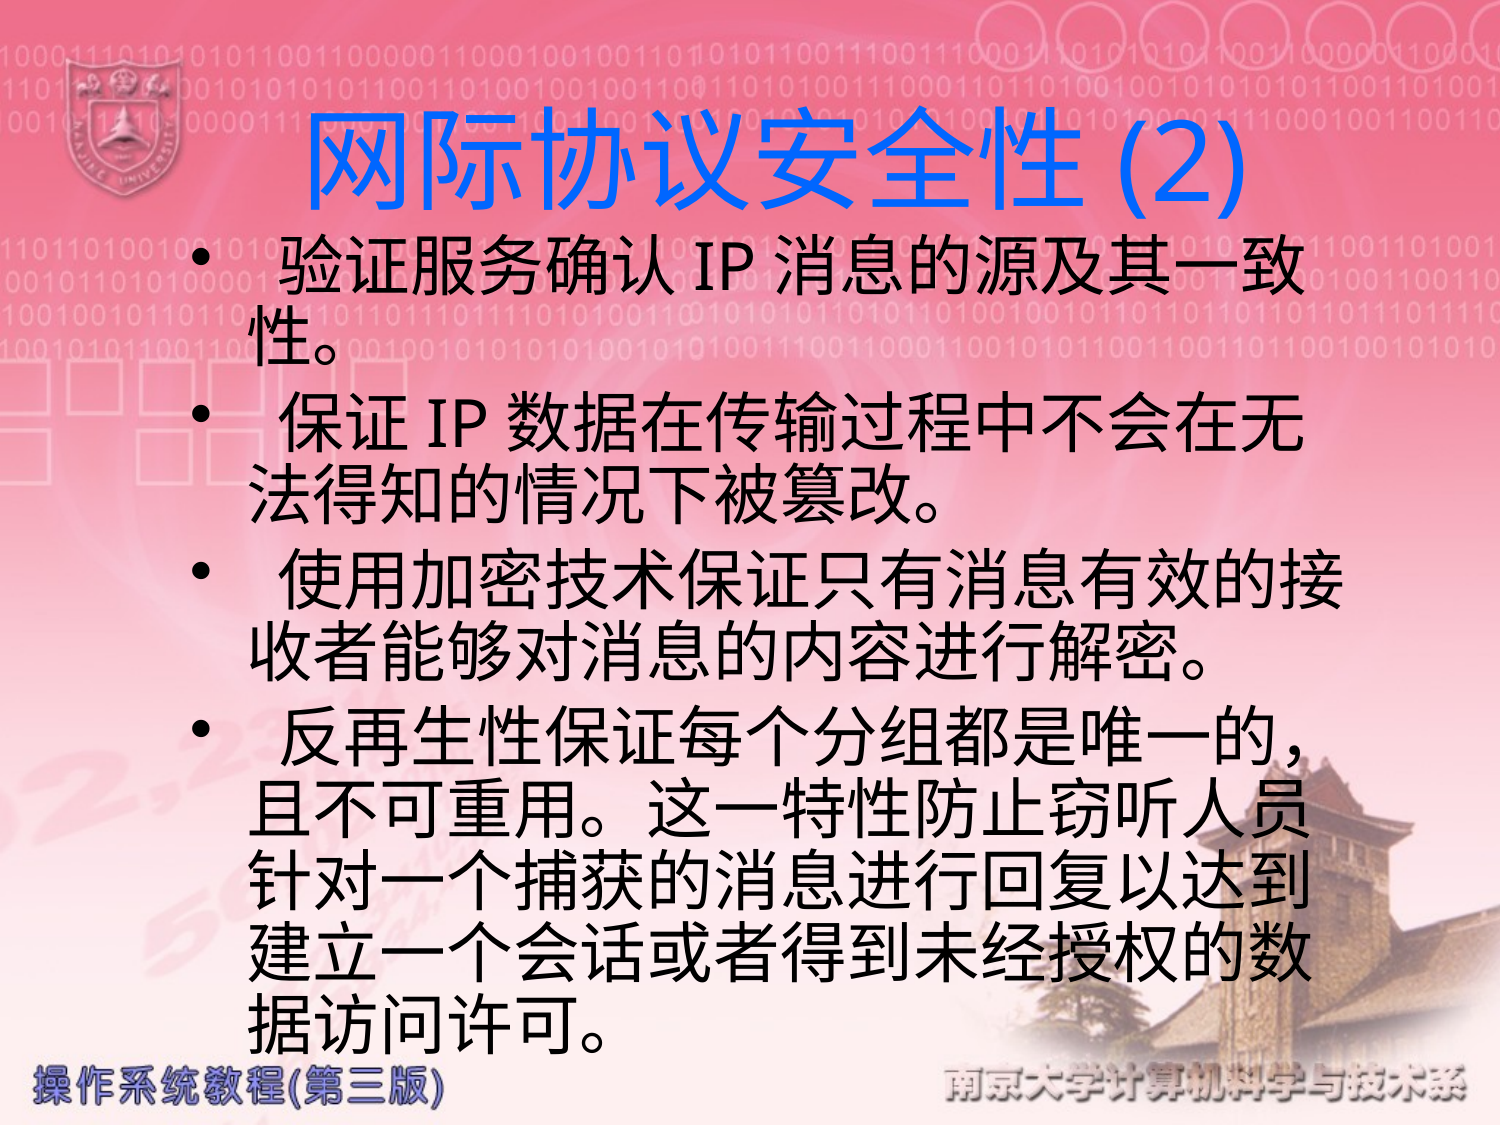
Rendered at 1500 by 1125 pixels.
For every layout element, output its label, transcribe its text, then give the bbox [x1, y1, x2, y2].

picture [0, 0, 1500, 1125]
title 网际协议安全性(2) [137, 62, 1413, 250]
list 验证服务确认IP消息的源及其一致性。 保证IP数据在传输过程中不会在无法得知的情况下被篡改。 使用加密技术保证只有消息有效的接收者能够对消息的内容进行解密。 反再生性保证每个分组都是唯一的，且不可重用。这一特性防止窃听人员针对一个捕获的消息进行回复以达到建立一个会话或者得到未经授权的数据访问许可。 [174, 224, 1363, 1063]
